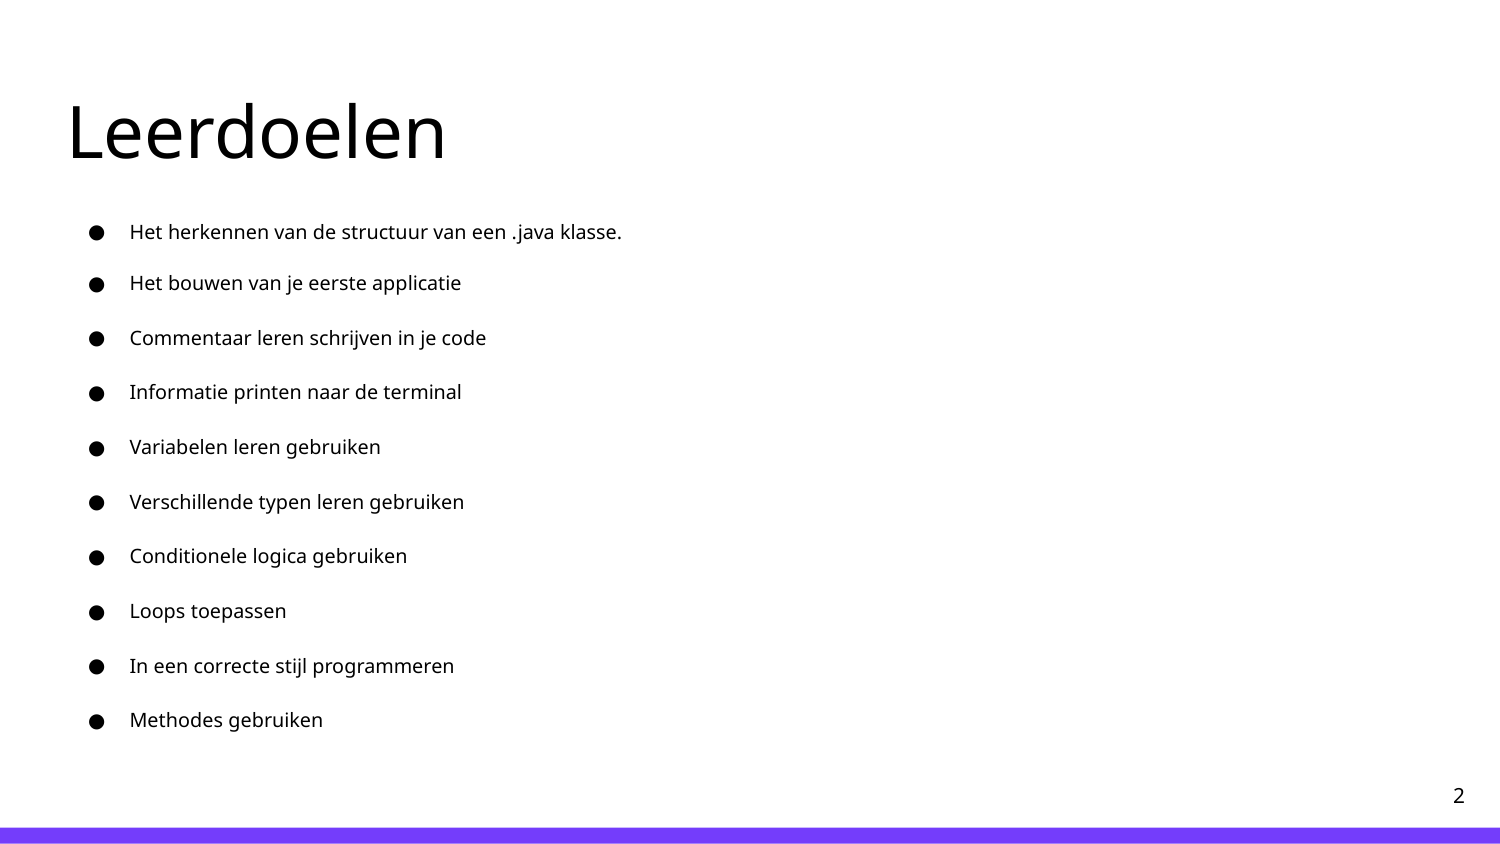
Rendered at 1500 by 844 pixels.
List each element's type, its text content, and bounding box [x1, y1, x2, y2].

slide_number ‹#› [1389, 764, 1480, 830]
list Het herkennen van de structuur van een .java klasse. Het bouwen van je eerste applicatie Commentaar leren schrijven in je code Informatie printen naar de terminal Variabelen leren gebruiken Verschillende typen leren gebruiken Conditionele logica gebruiken Loops toepassen In een correcte stijl programmeren Methodes gebruiken [51, 200, 1449, 752]
title Leerdoelen [51, 51, 1449, 189]
